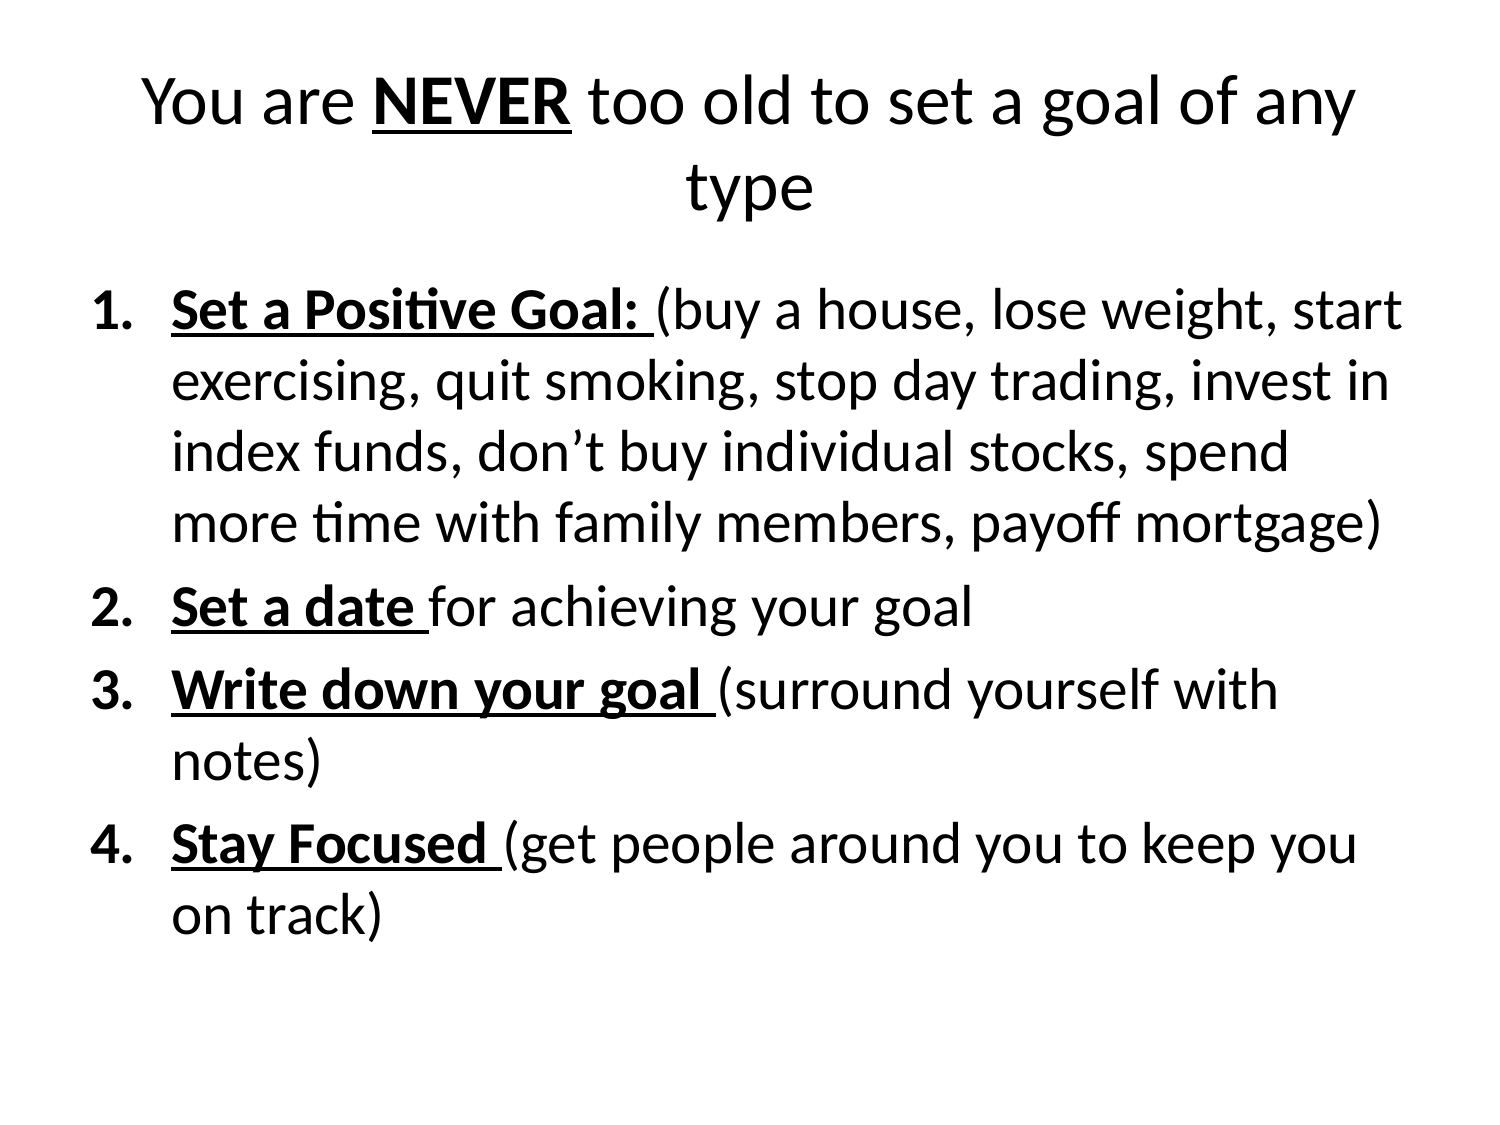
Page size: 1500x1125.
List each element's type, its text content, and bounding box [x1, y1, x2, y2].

list Set a Positive Goal: (buy a house, lose weight, start exercising, quit smoking, stop day trading, invest in index funds, don’t buy individual stocks, spend more time with family members, payoff mortgage) Set a date for achieving your goal Write down your goal (surround yourself with notes) Stay Focused (get people around you to keep you on track) [75, 262, 1425, 1005]
title You are NEVER too old to set a goal of any type [75, 45, 1425, 233]
